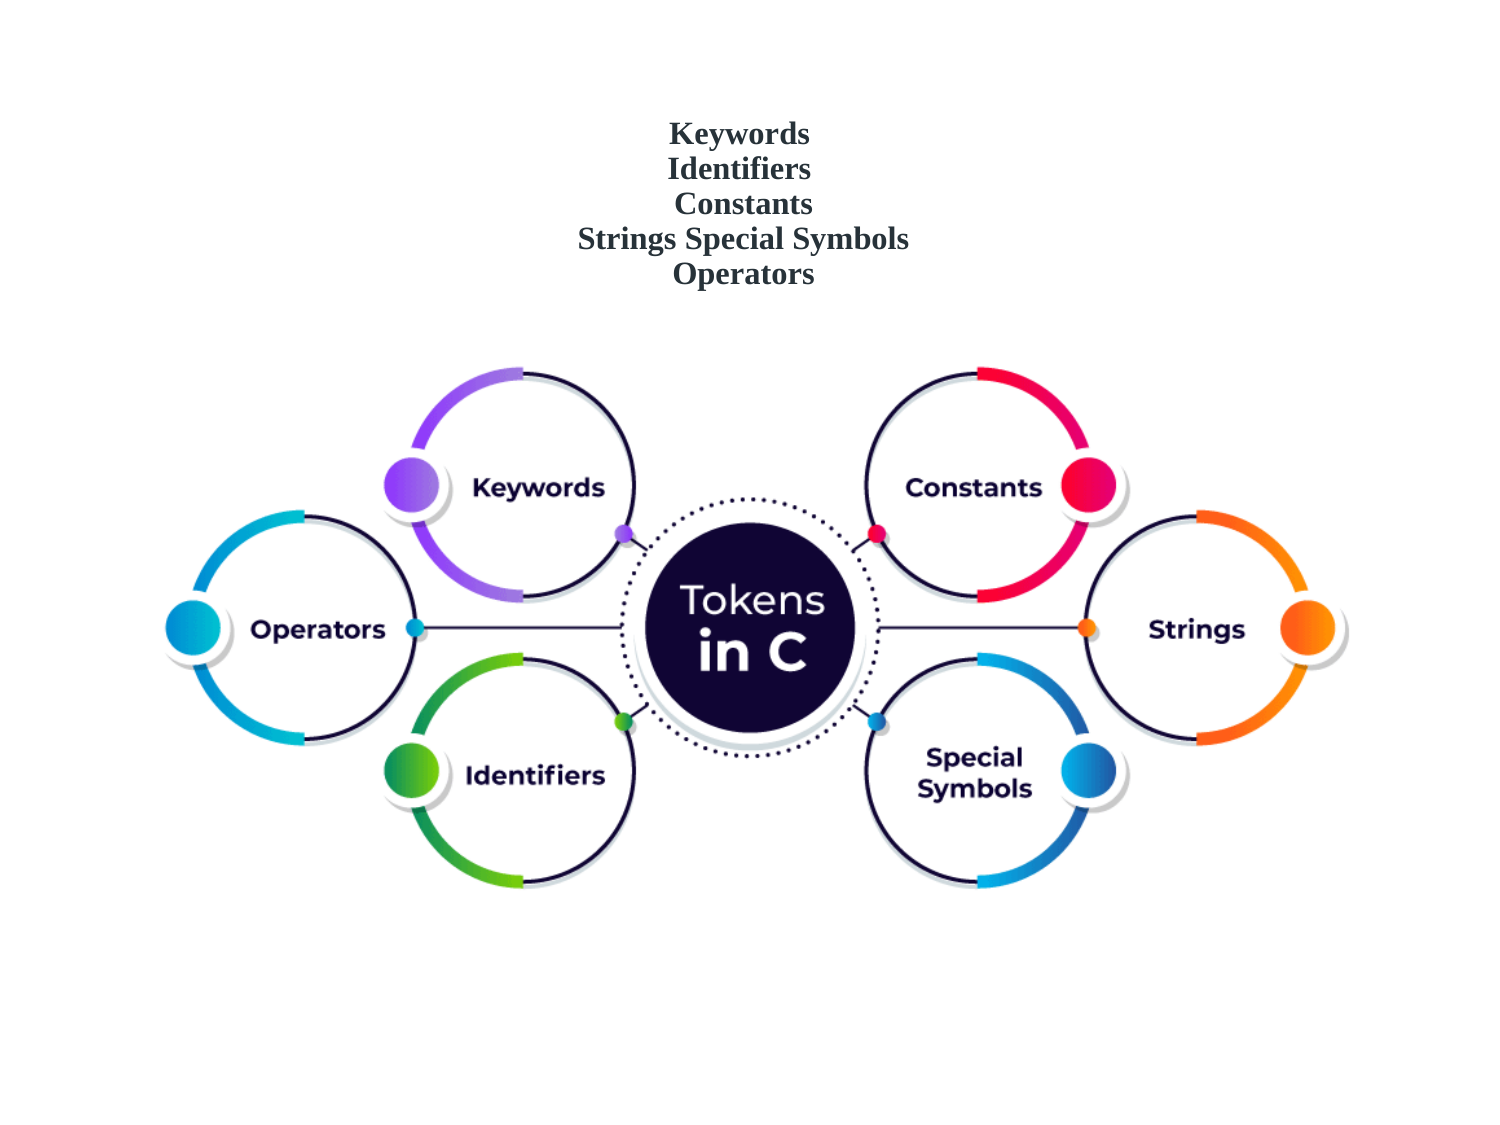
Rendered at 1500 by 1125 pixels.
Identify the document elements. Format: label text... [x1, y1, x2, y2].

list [103, 324, 1397, 934]
title Keywords Identifiers Constants Strings Special Symbols Operators [112, 37, 1375, 324]
